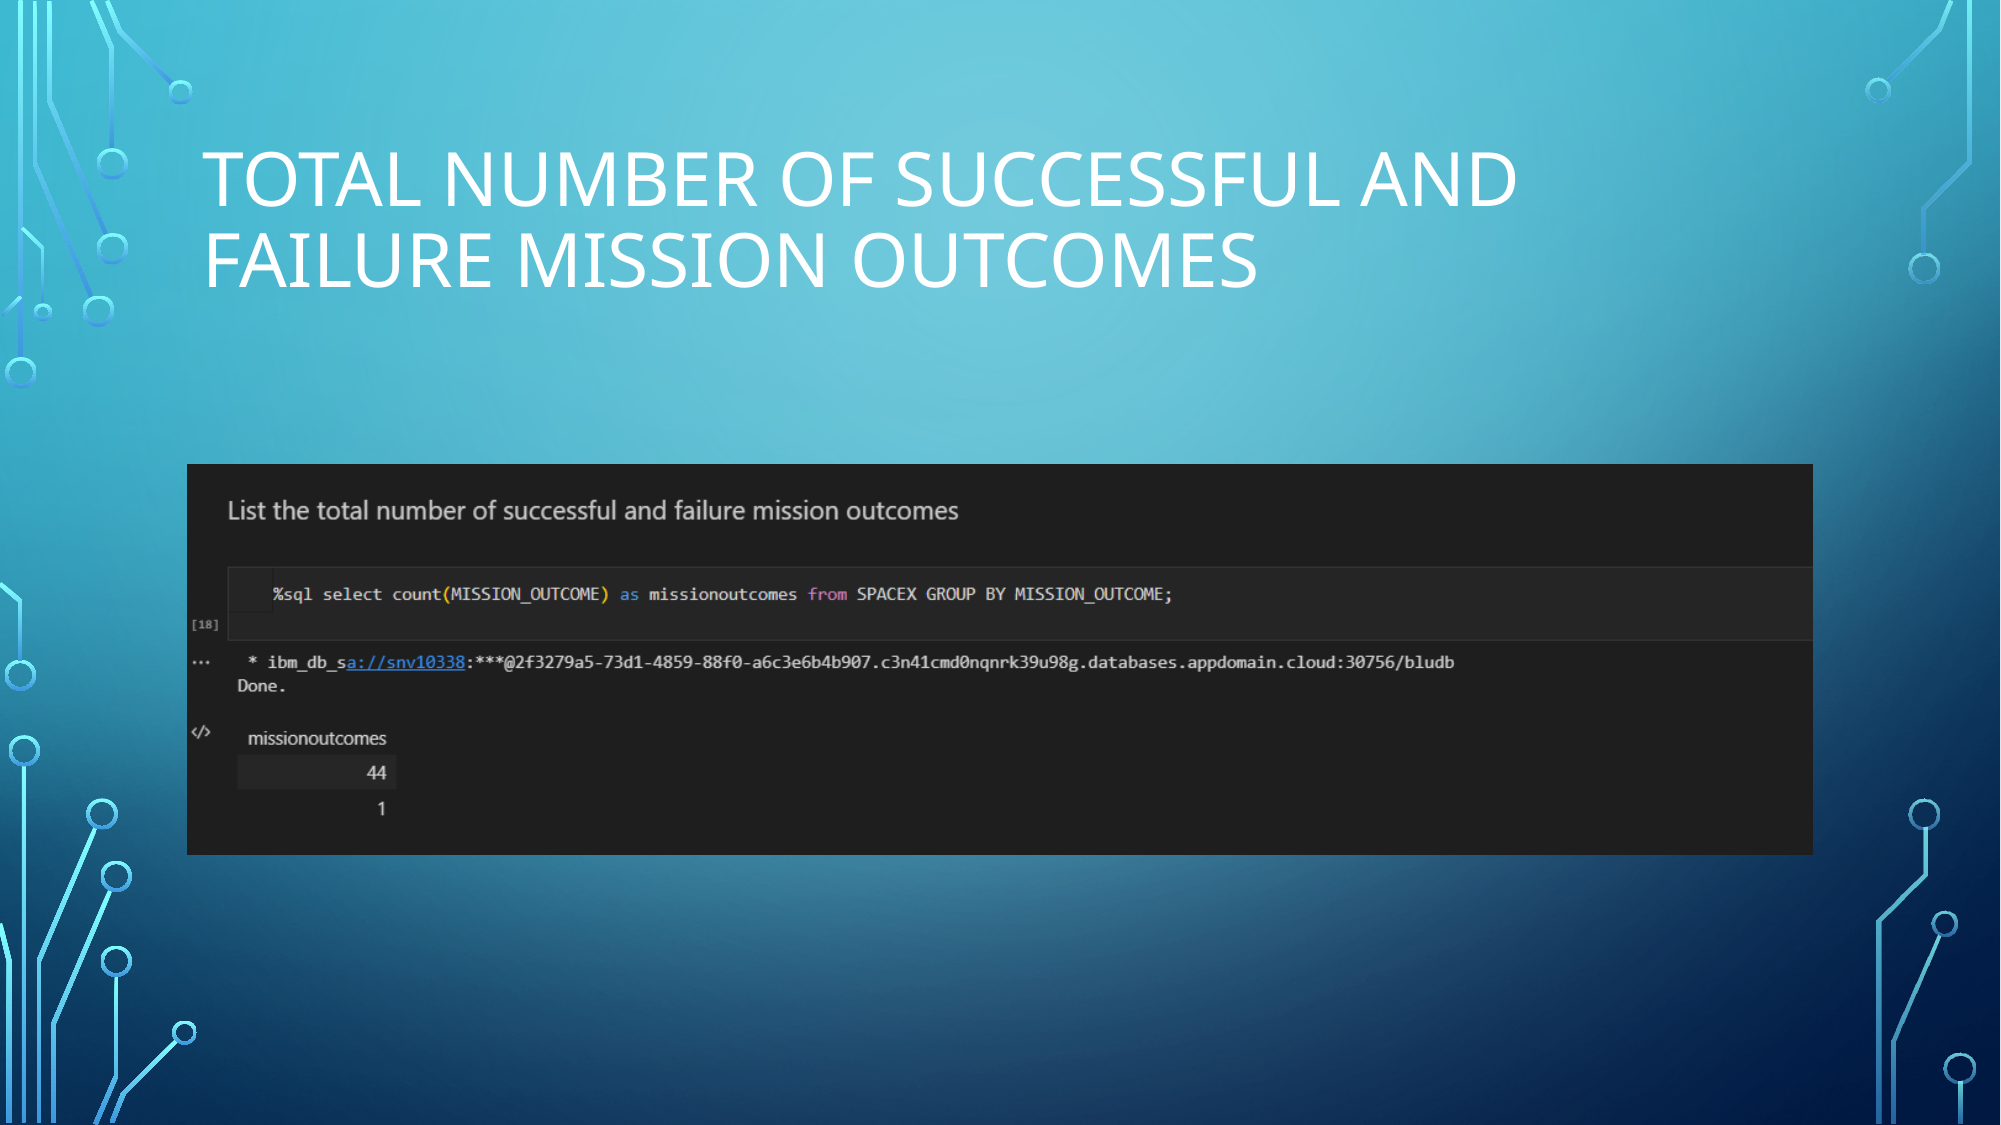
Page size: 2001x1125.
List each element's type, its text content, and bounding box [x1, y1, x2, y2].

title Total Number of Successful and Failure Mission Outcomes [187, 101, 1813, 344]
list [186, 464, 1813, 855]
